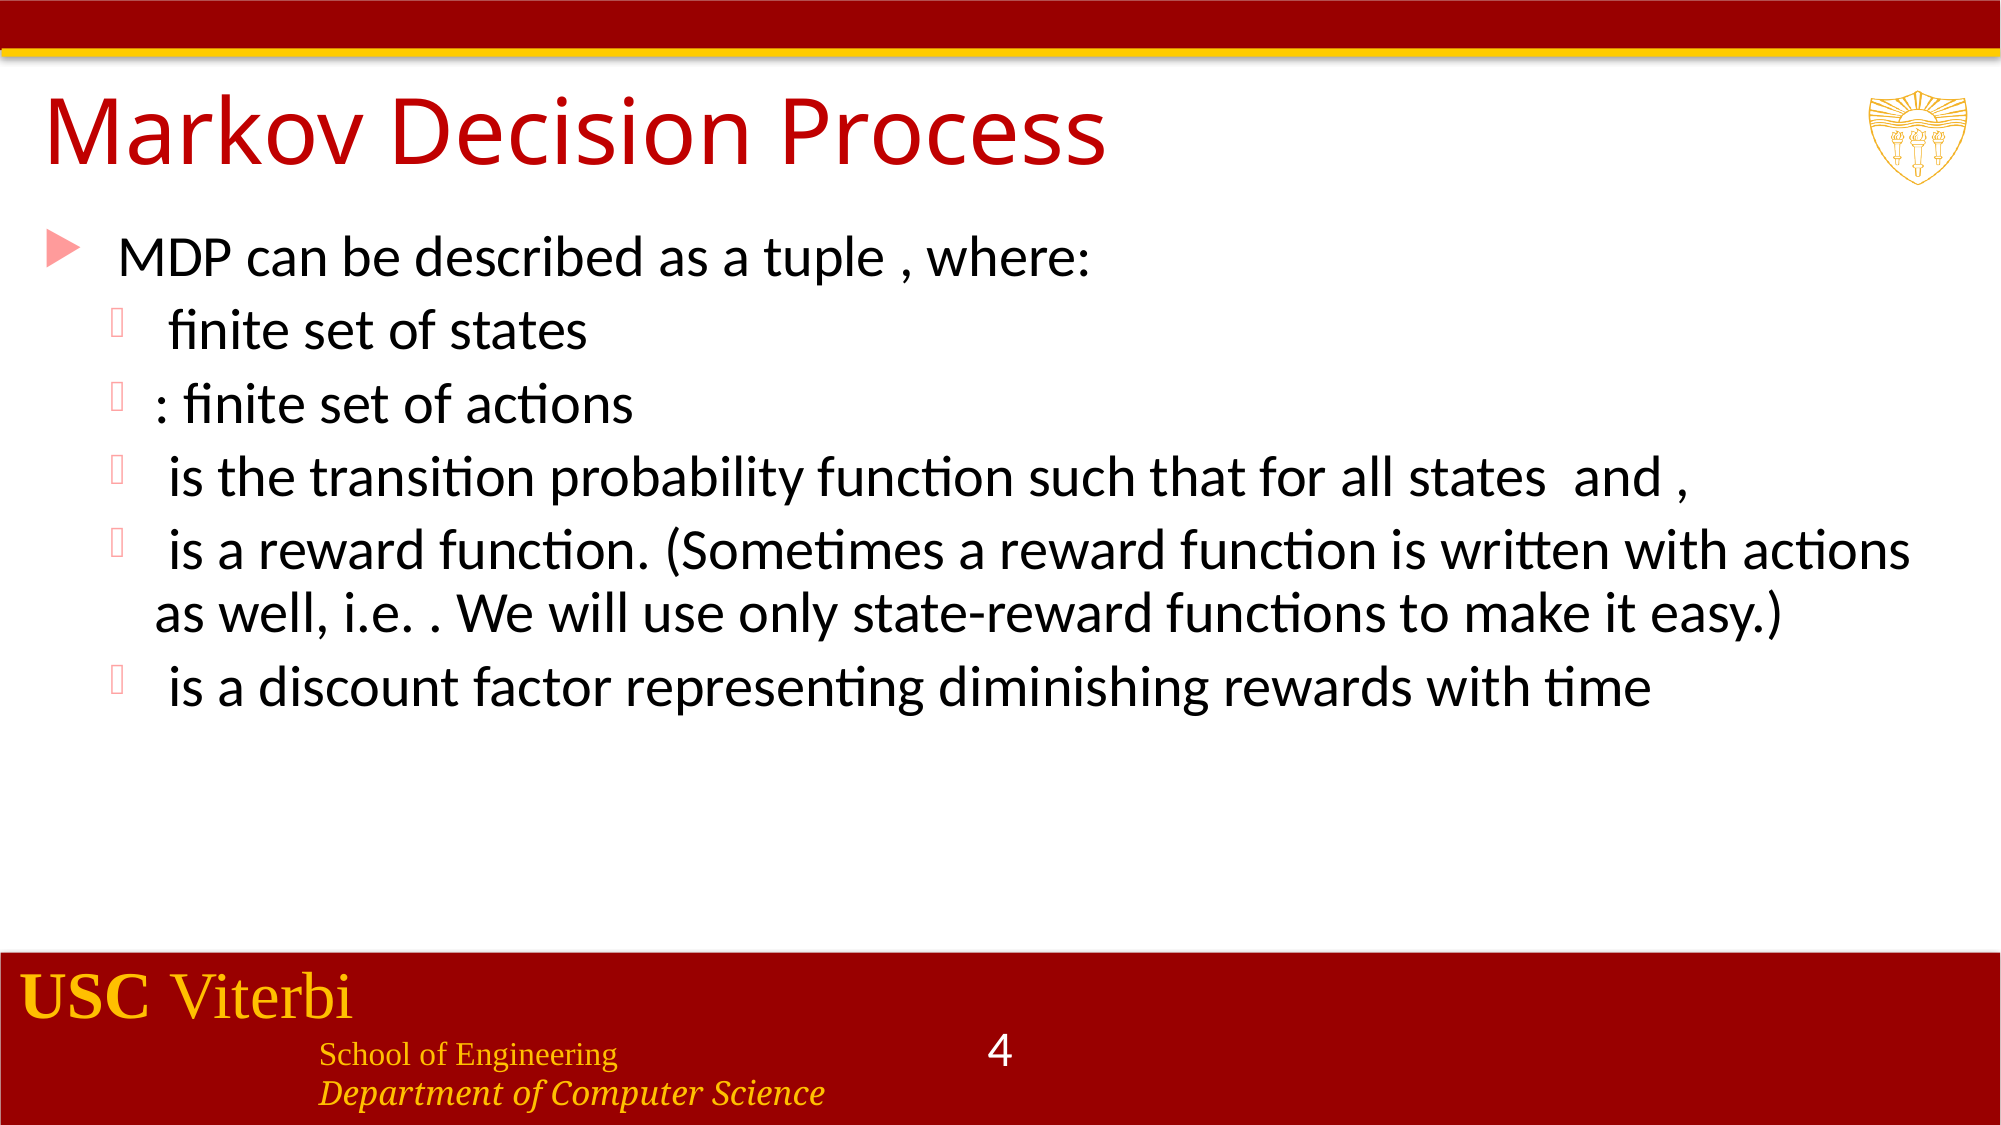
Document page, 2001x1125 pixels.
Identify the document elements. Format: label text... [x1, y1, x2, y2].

slide_number 4 [774, 1016, 1225, 1077]
picture [1836, 76, 2000, 199]
title Markov Decision Process [27, 70, 1819, 199]
